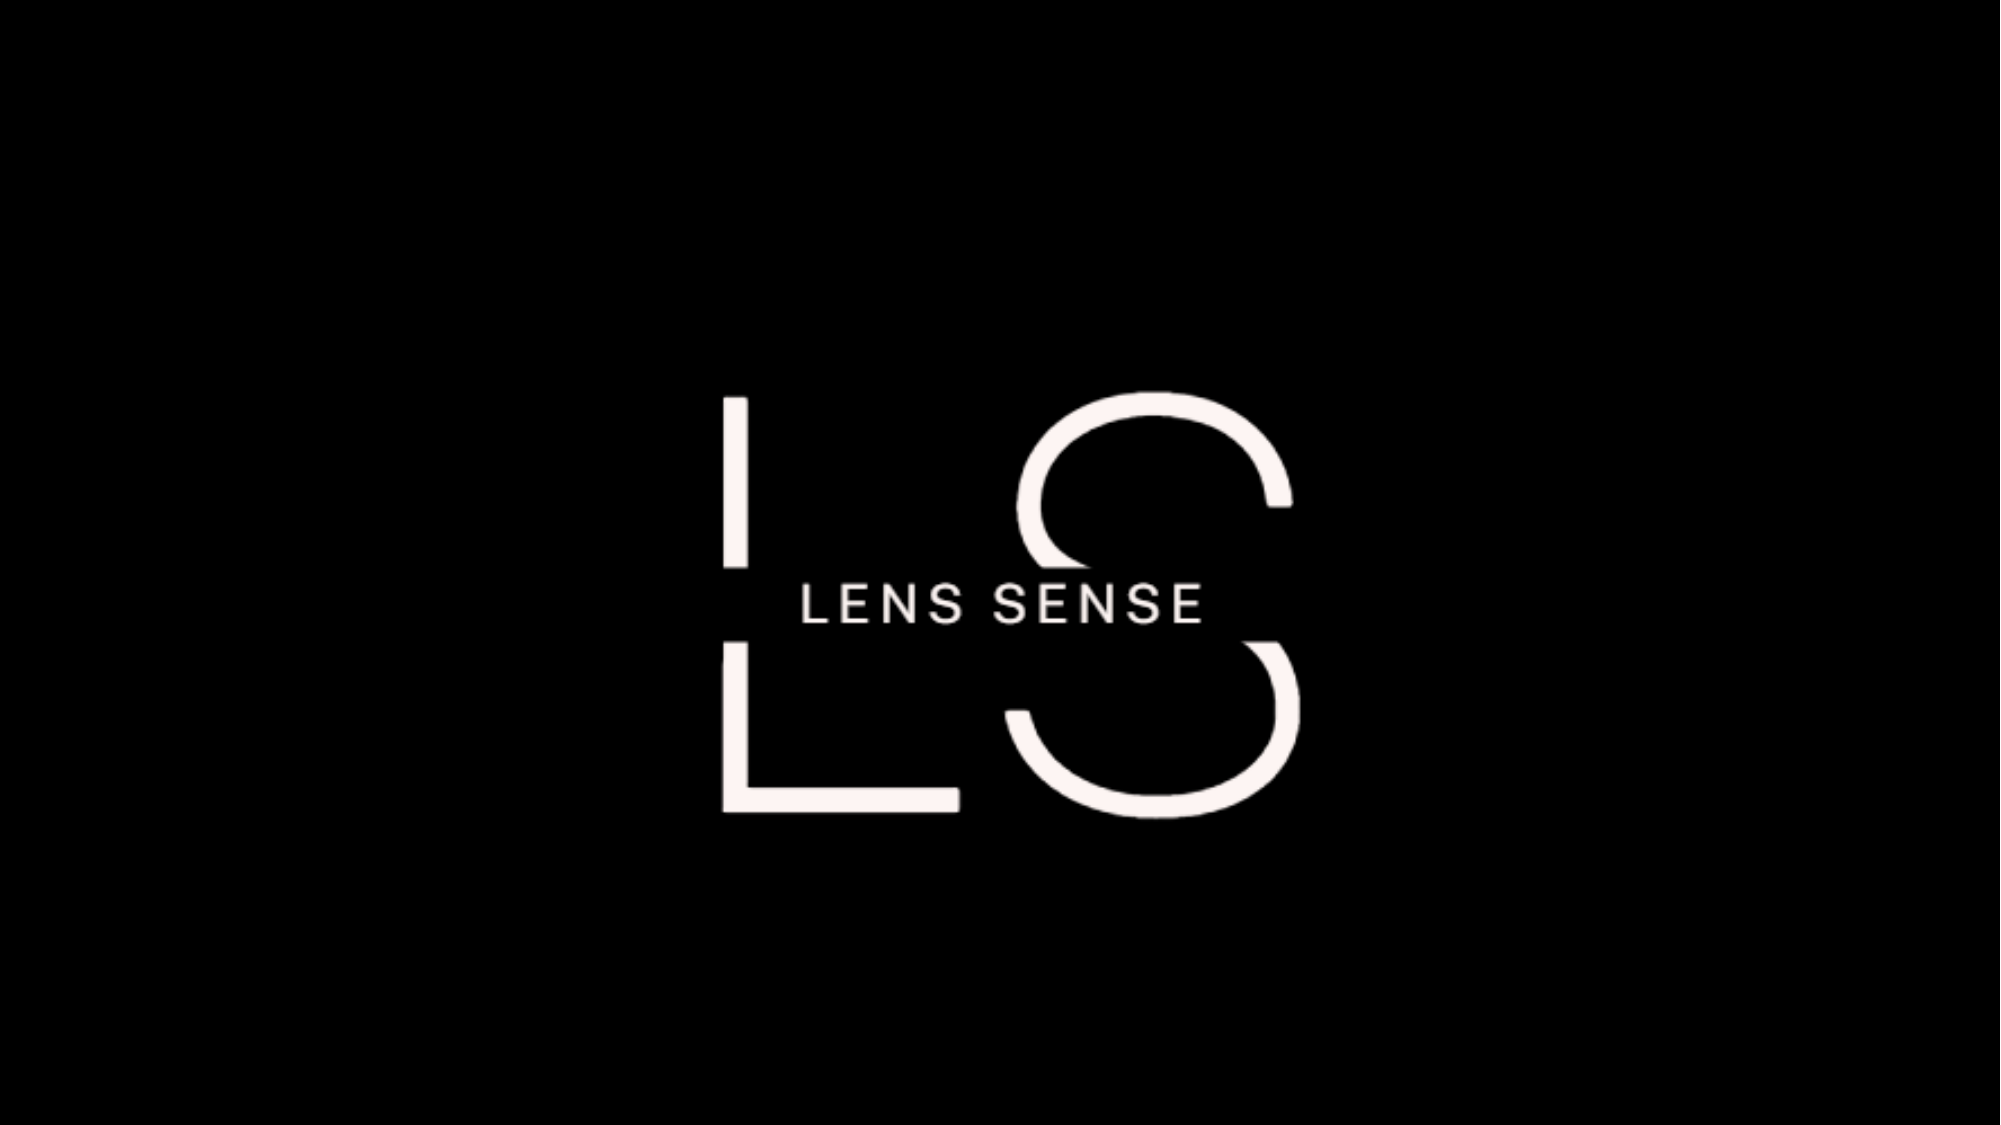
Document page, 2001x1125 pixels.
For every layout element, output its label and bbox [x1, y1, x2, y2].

picture [537, 139, 1463, 1054]
